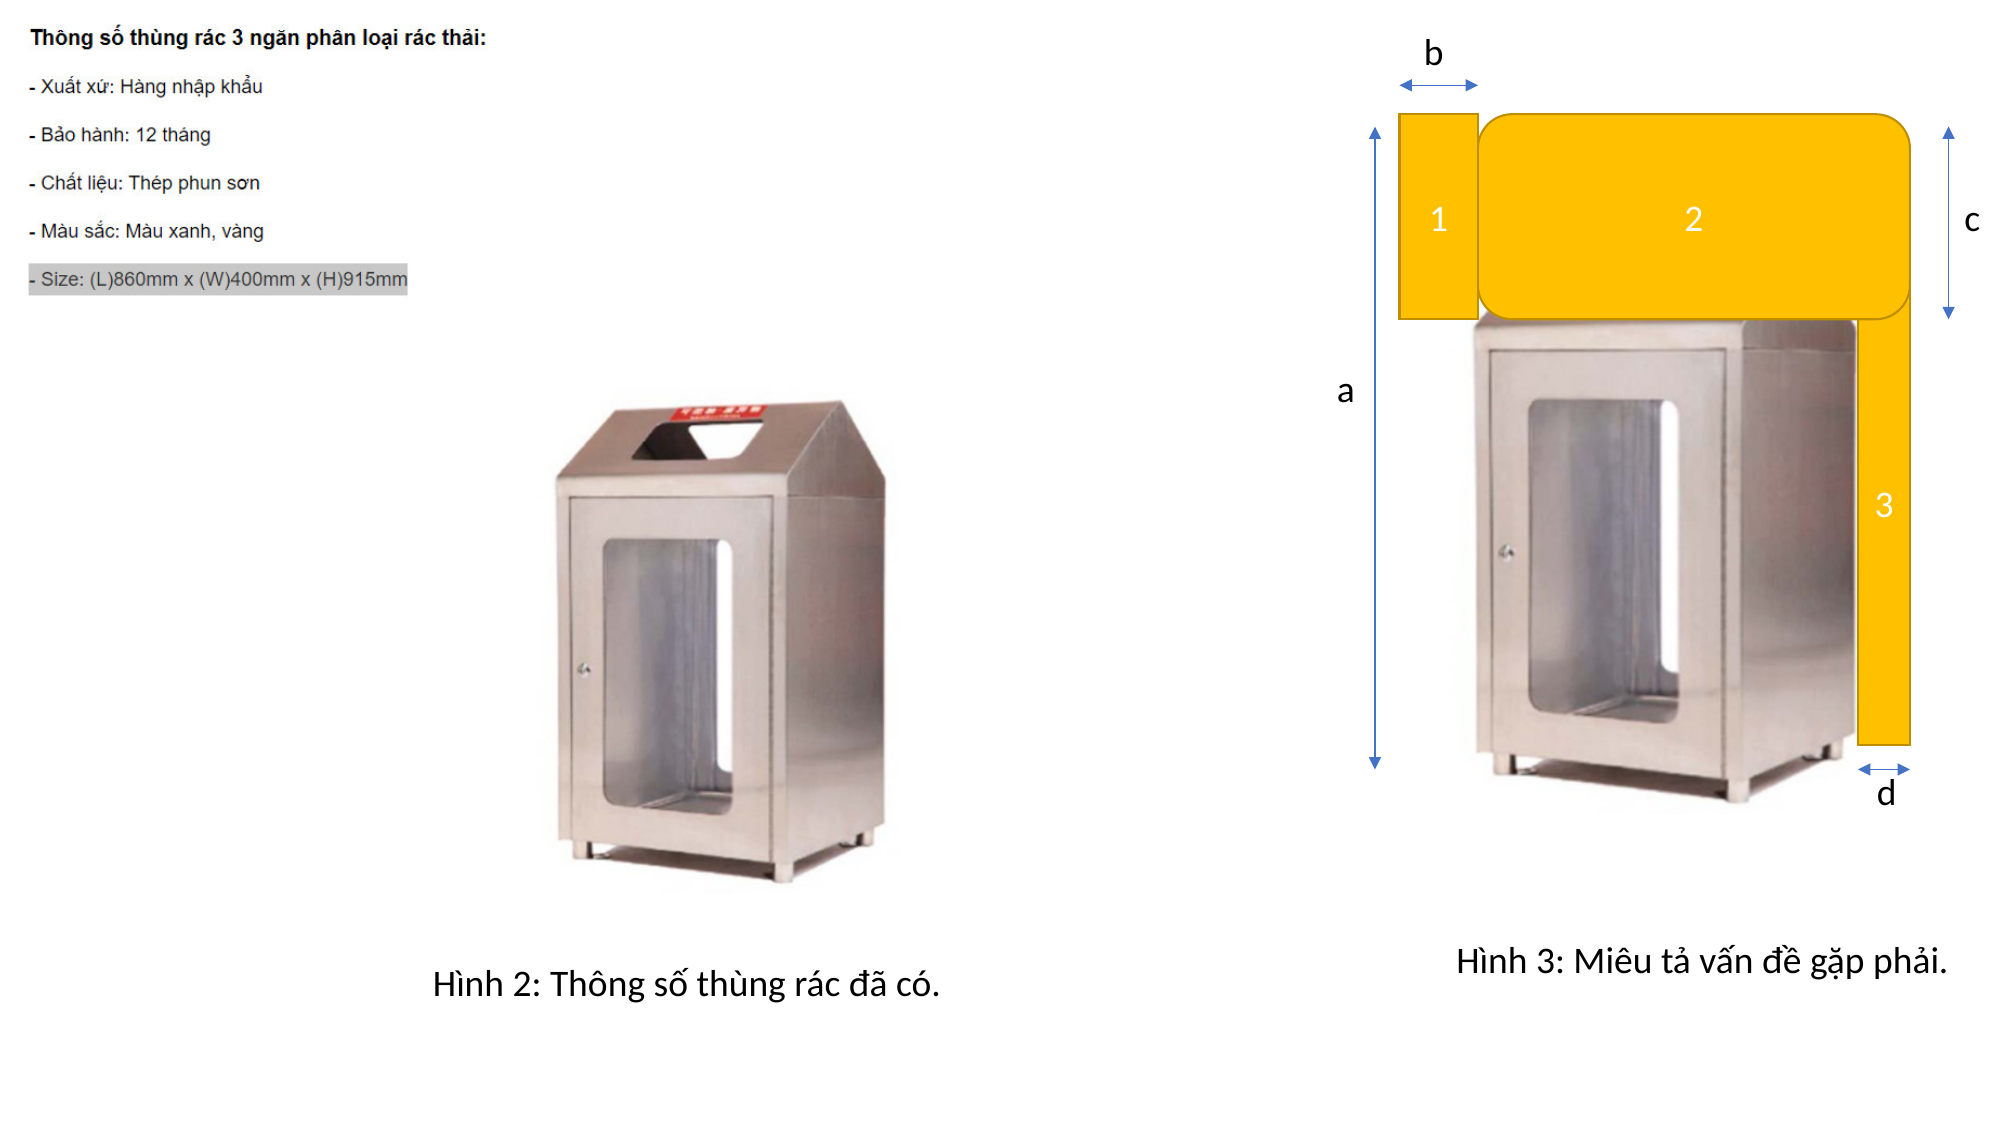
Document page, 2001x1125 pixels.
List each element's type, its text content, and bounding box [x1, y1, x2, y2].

text_box d [1862, 760, 1921, 821]
text_box a [1322, 357, 1374, 418]
text_box c [1949, 186, 2000, 247]
text_box Hình 3: Miêu tả vấn đề gặp phải. [1441, 928, 2000, 989]
text_box b [1409, 20, 1469, 81]
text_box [1399, 114, 1911, 814]
text_box Hình 2: Thông số thùng rác đã có. [418, 951, 1145, 1011]
picture [20, 0, 936, 894]
text_box a [1376, 357, 1381, 418]
